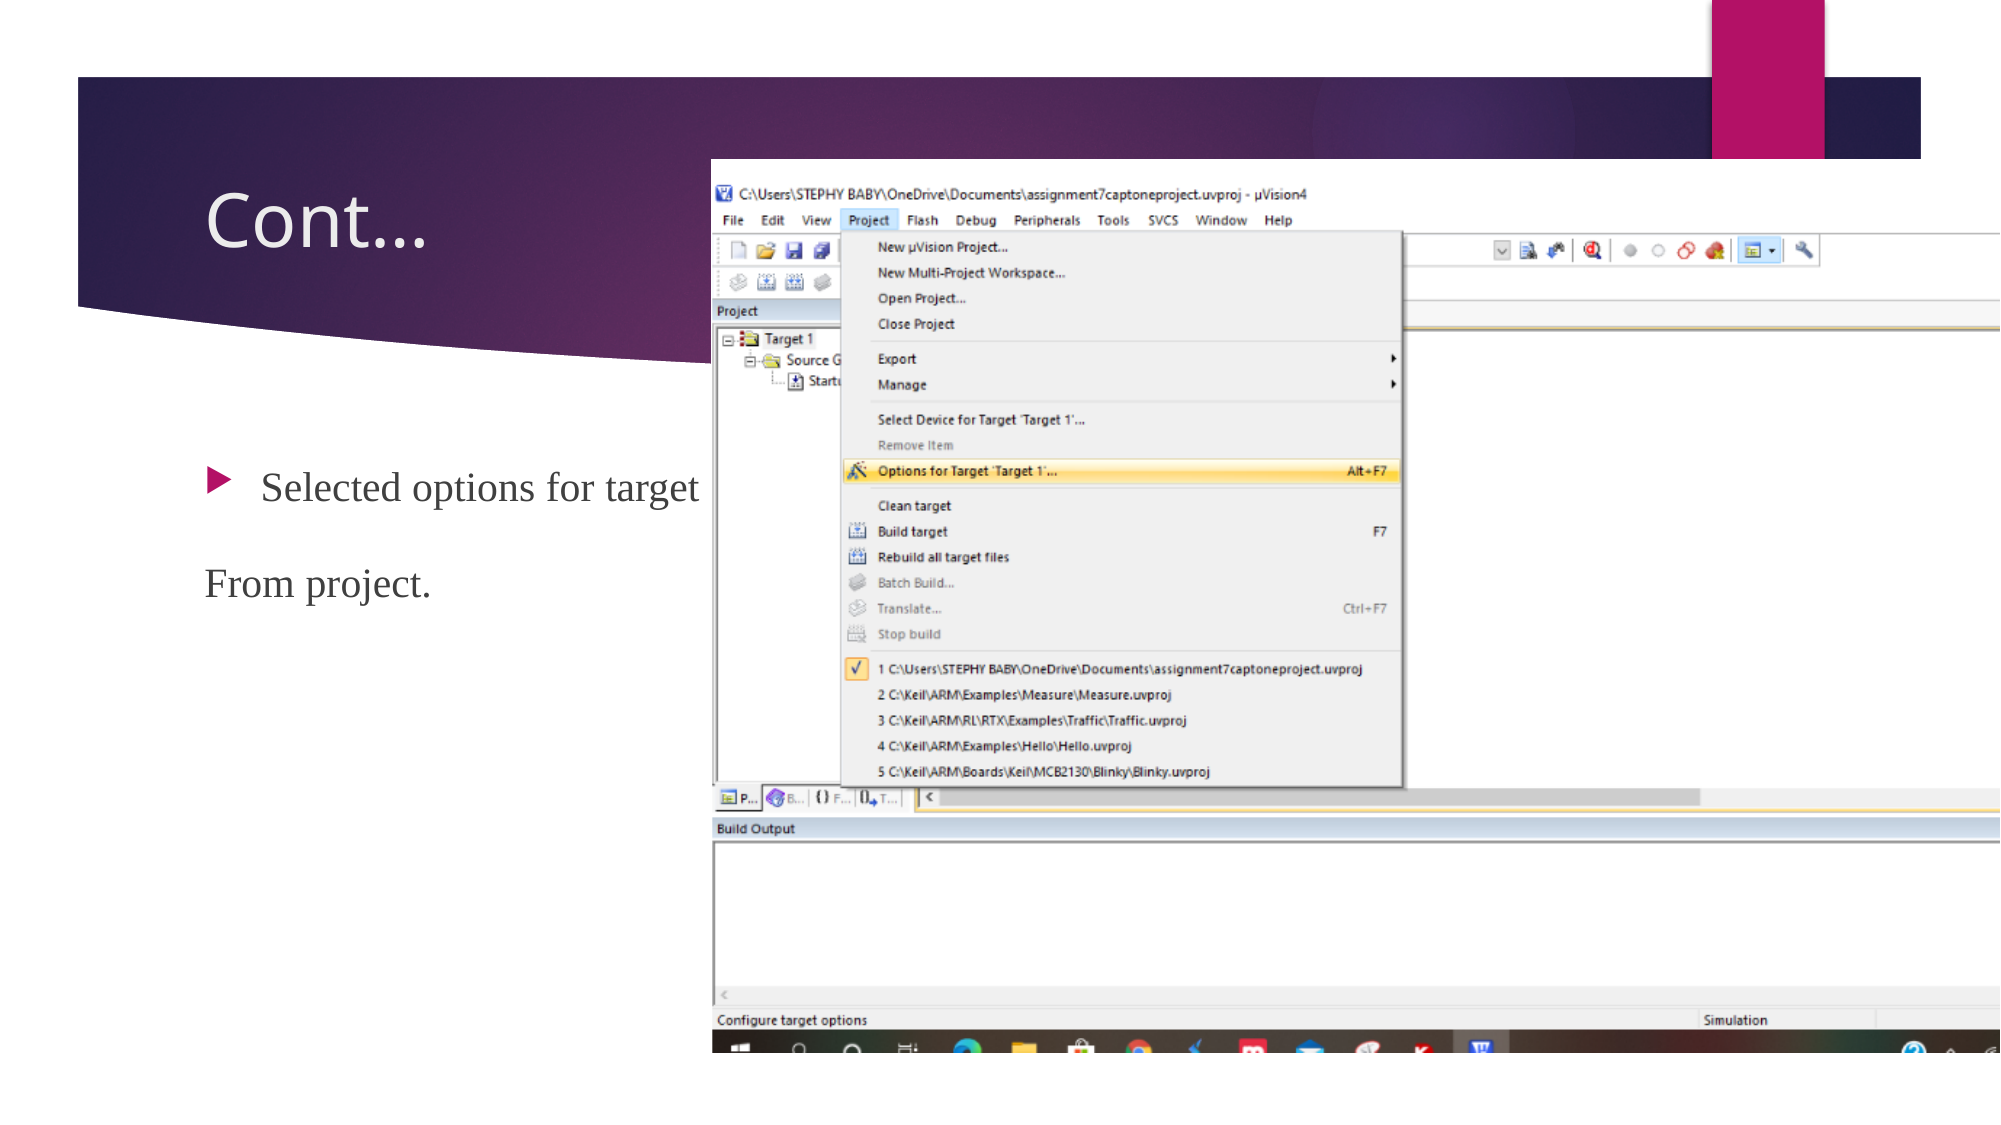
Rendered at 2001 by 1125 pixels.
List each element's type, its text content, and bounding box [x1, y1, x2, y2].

title Cont… [189, 159, 709, 276]
picture [711, 159, 2000, 1053]
list Selected options for target From project. [189, 427, 705, 988]
